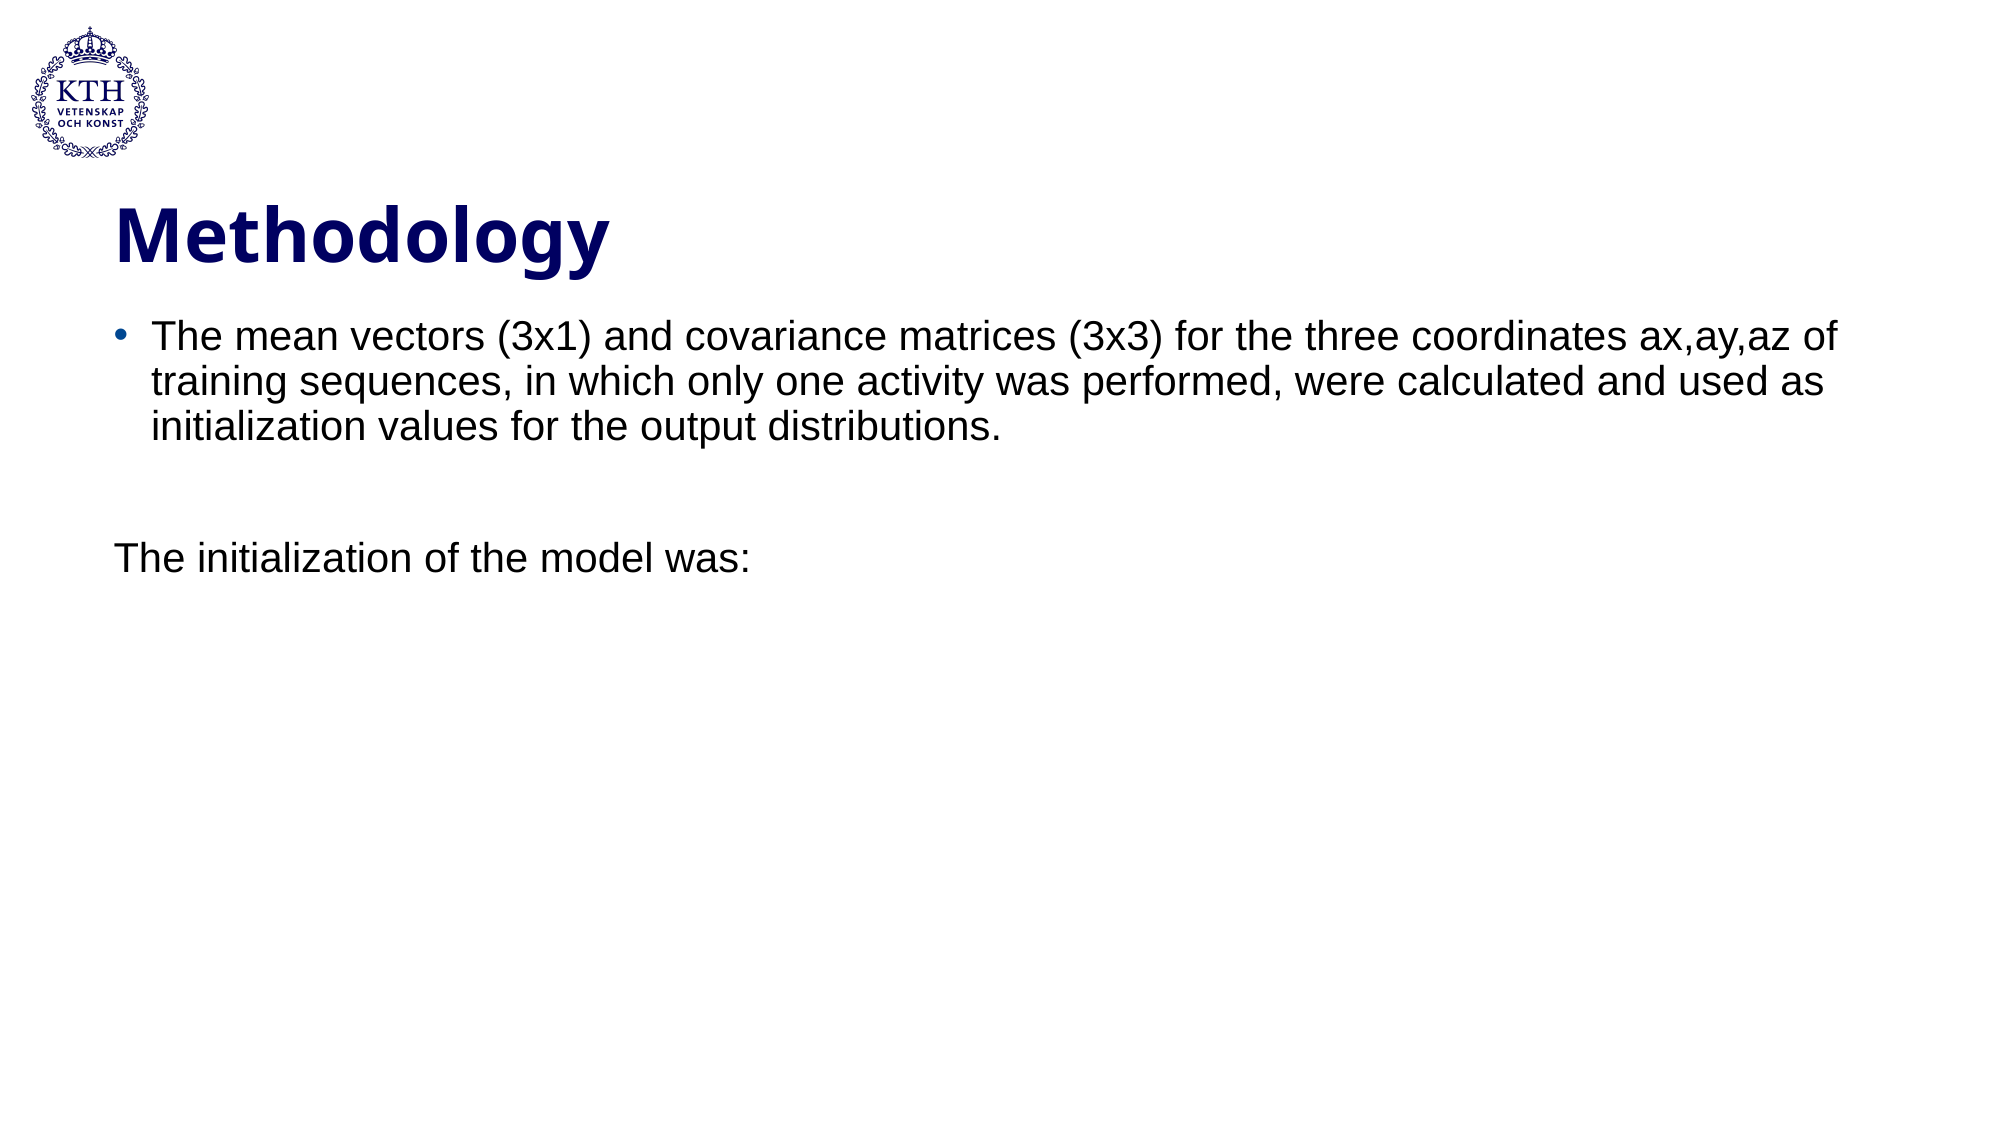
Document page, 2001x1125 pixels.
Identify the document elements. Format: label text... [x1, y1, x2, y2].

title Methodology [98, 179, 1902, 273]
picture [31, 26, 149, 158]
